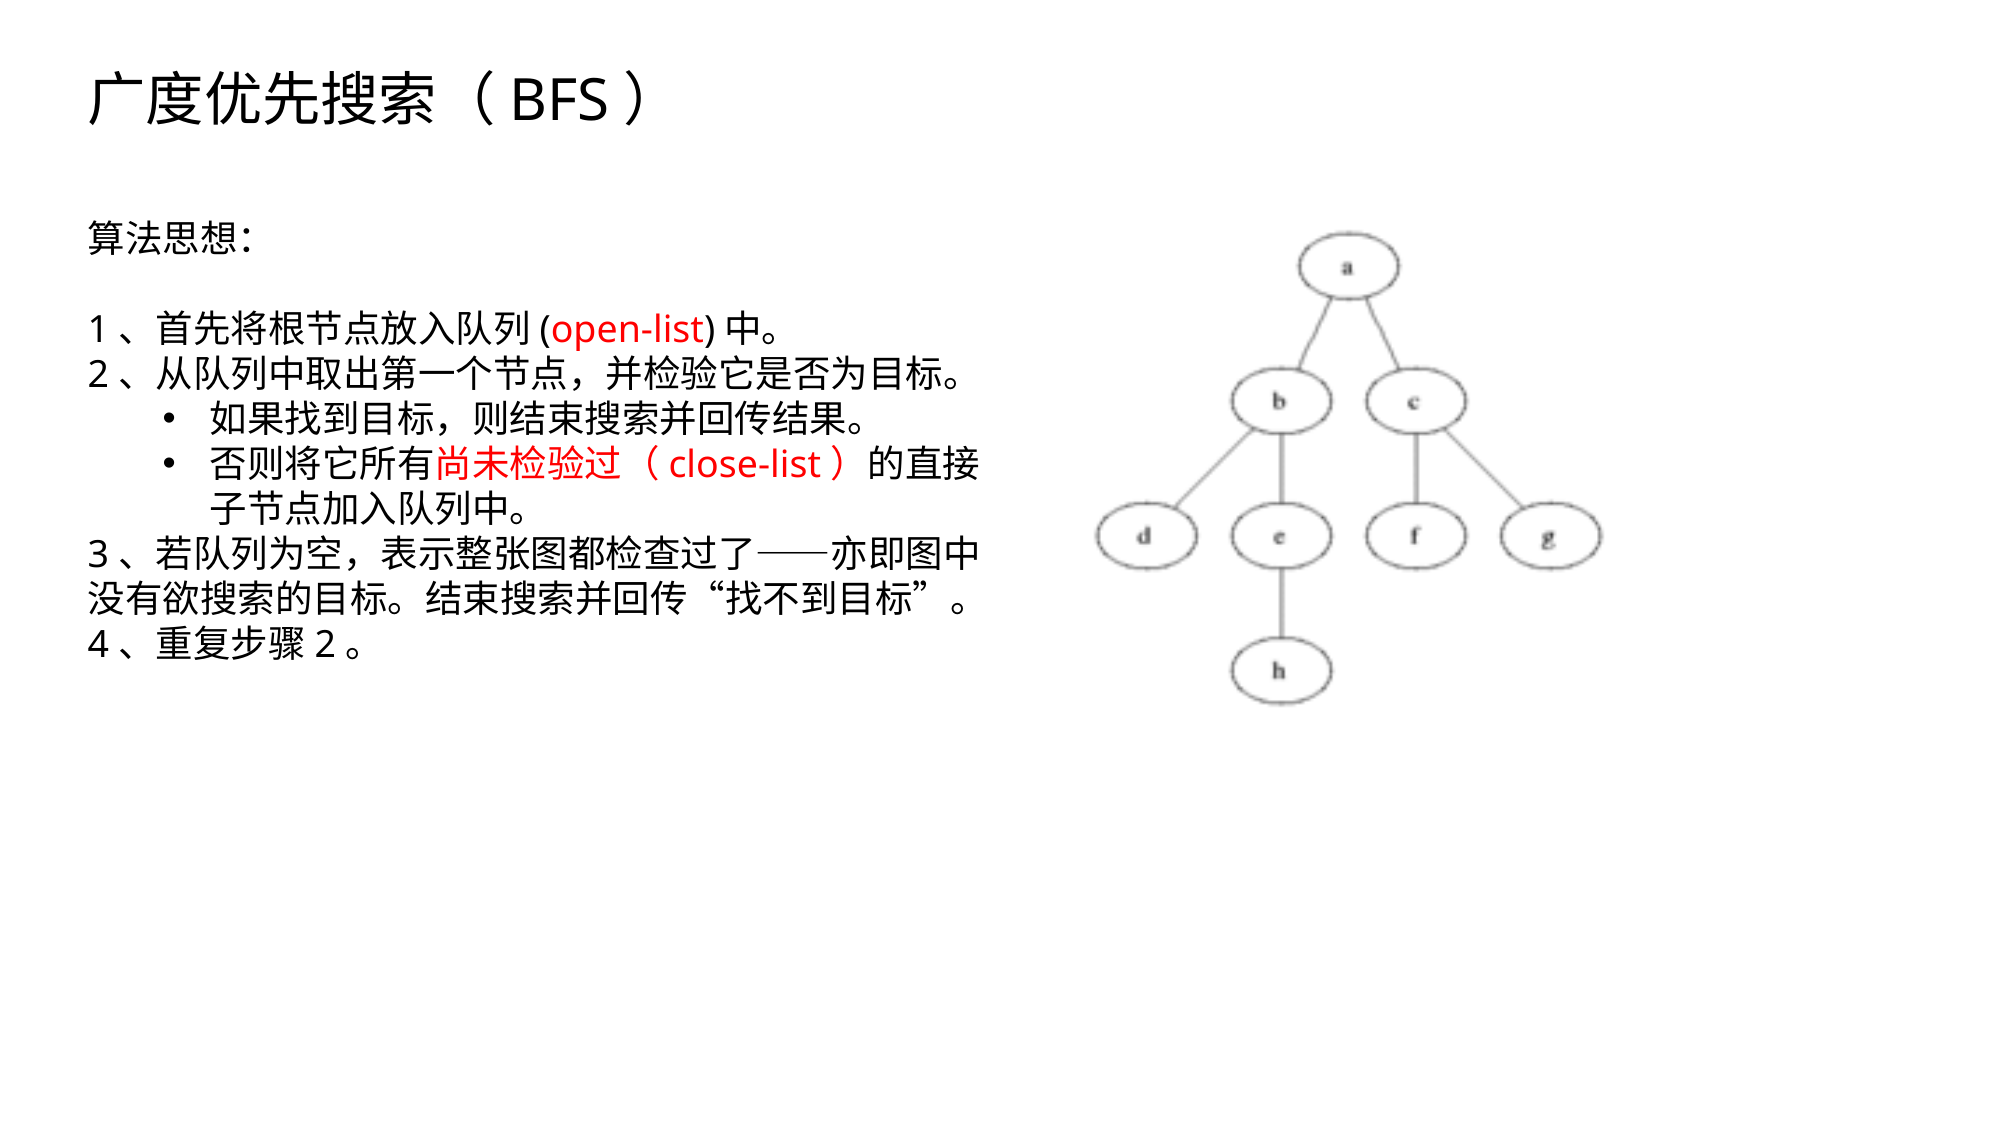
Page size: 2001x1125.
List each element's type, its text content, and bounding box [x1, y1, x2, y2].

text_box 算法思想： 1、首先将根节点放入队列(open-list)中。 2、从队列中取出第一个节点，并检验它是否为目标。 如果找到目标，则结束搜索并回传结果。 否则将它所有尚未检验过（close-list）的直接子节点加入队列中。 3、若队列为空，表示整张图都检查过了——亦即图中没有欲搜索的目标。结束搜索并回传“找不到目标”。 4、重复步骤2。 [72, 207, 1017, 673]
picture [1087, 223, 1610, 713]
text_box 广度优先搜索（BFS） [72, 55, 808, 140]
